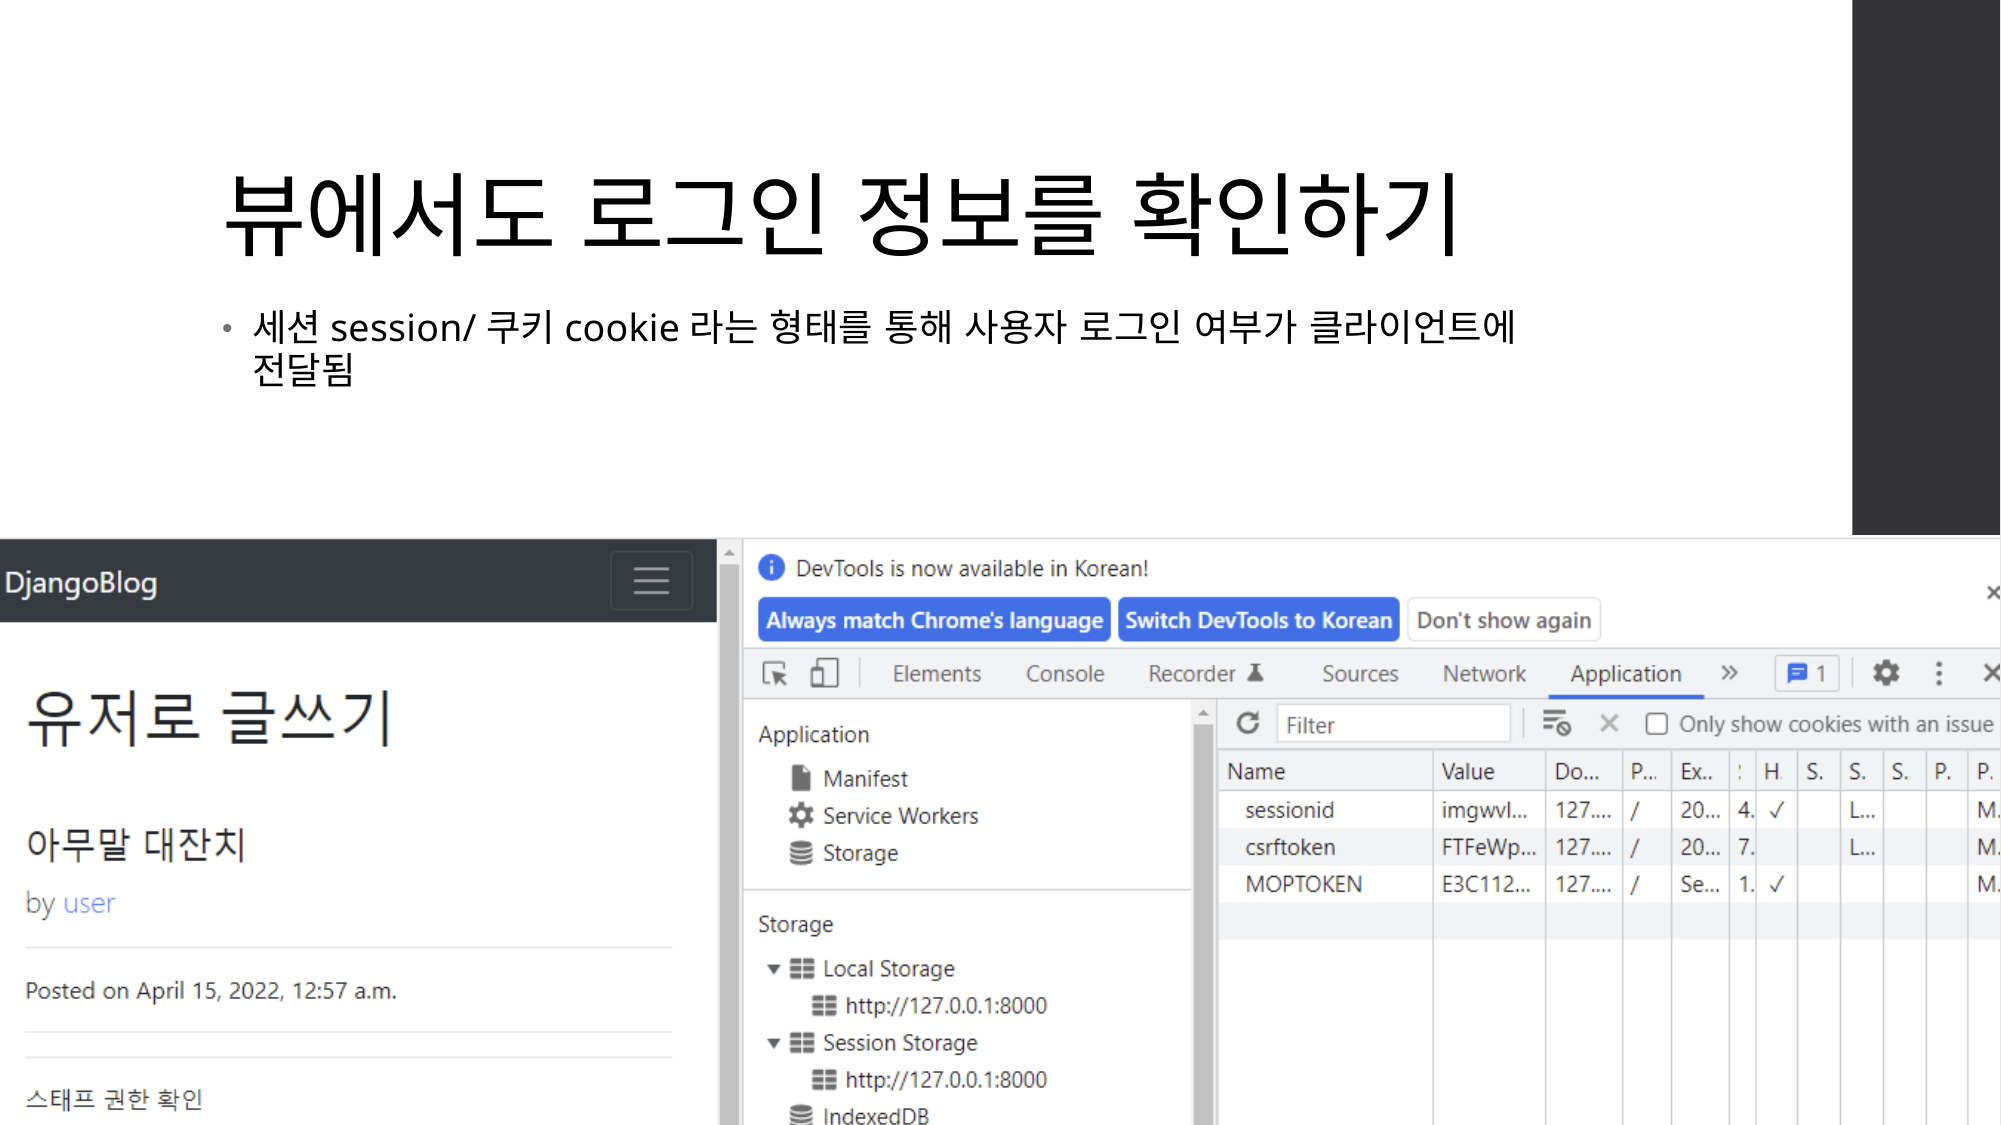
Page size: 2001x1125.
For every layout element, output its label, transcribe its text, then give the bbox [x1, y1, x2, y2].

list 세션session/쿠키cookie라는 형태를 통해 사용자 로그인 여부가 클라이언트에 전달됨 [206, 299, 1617, 530]
picture [0, 535, 2000, 1125]
title 뷰에서도 로그인 정보를 확인하기 [206, 60, 1797, 278]
